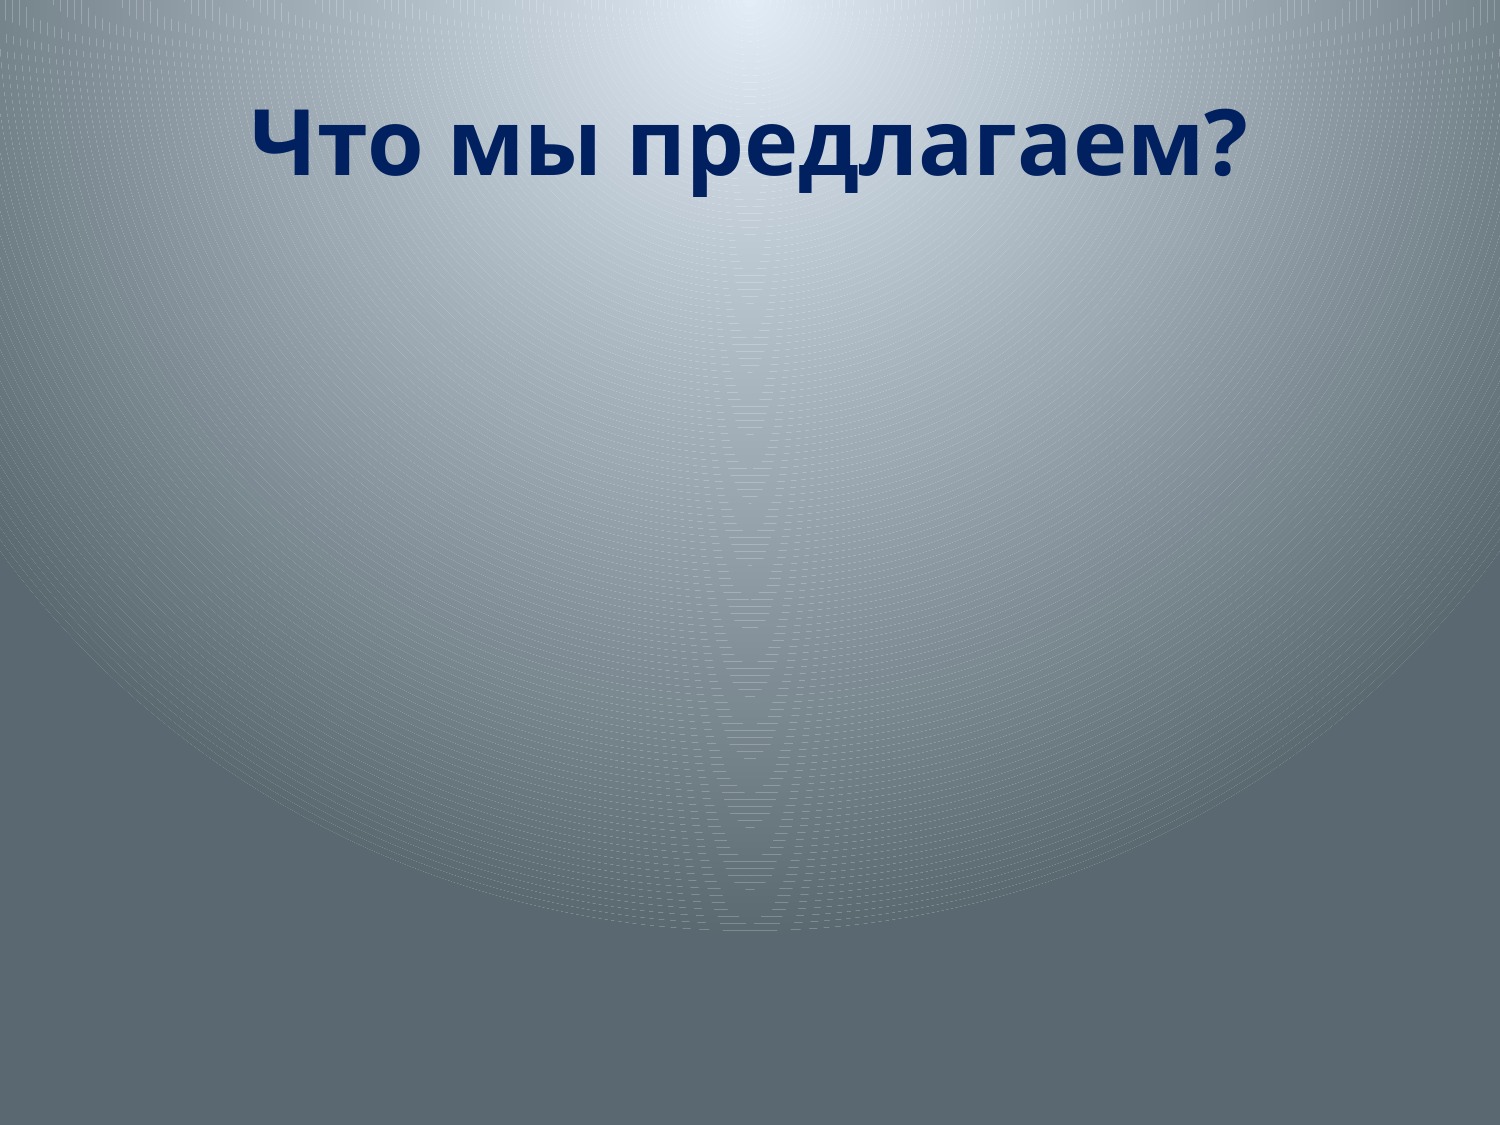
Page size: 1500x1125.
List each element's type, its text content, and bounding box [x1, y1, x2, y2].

title Что мы предлагаем? [75, 45, 1425, 233]
